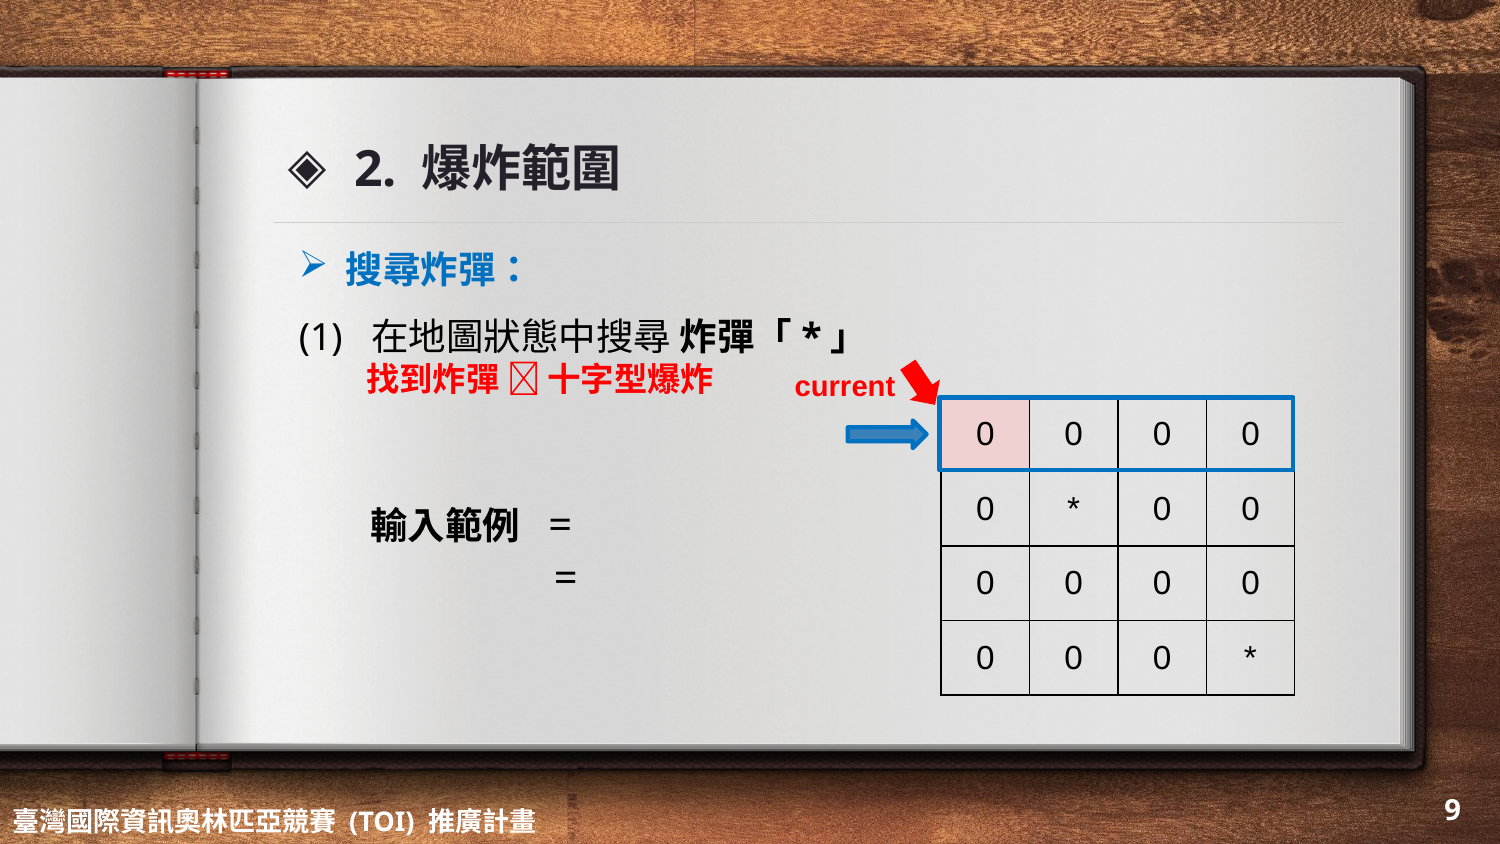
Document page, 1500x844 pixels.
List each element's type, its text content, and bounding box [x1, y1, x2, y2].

table_cell 0 [942, 621, 1029, 694]
slide_number 9 [1429, 779, 1500, 844]
table_cell * [1030, 478, 1117, 545]
table_cell * [1207, 621, 1294, 694]
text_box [779, 359, 940, 411]
table_cell 0 [1207, 547, 1294, 620]
table_cell 0 [1119, 547, 1206, 620]
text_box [847, 397, 1294, 471]
text_box 搜尋炸彈： (1) 在地圖狀態中搜尋 炸彈「*」 找到炸彈  十字型爆炸 [283, 238, 1312, 406]
picture [0, 0, 1500, 844]
table_cell 0 [1030, 547, 1117, 620]
table_cell 0 [1207, 477, 1294, 545]
table_cell 0 [942, 478, 1029, 545]
table_cell 0 [1119, 478, 1206, 545]
table_cell 0 [942, 547, 1029, 620]
table_cell 0 [1030, 621, 1117, 694]
list 2. 爆炸範圍 [255, 121, 1341, 215]
table_cell 0 [1119, 621, 1206, 694]
